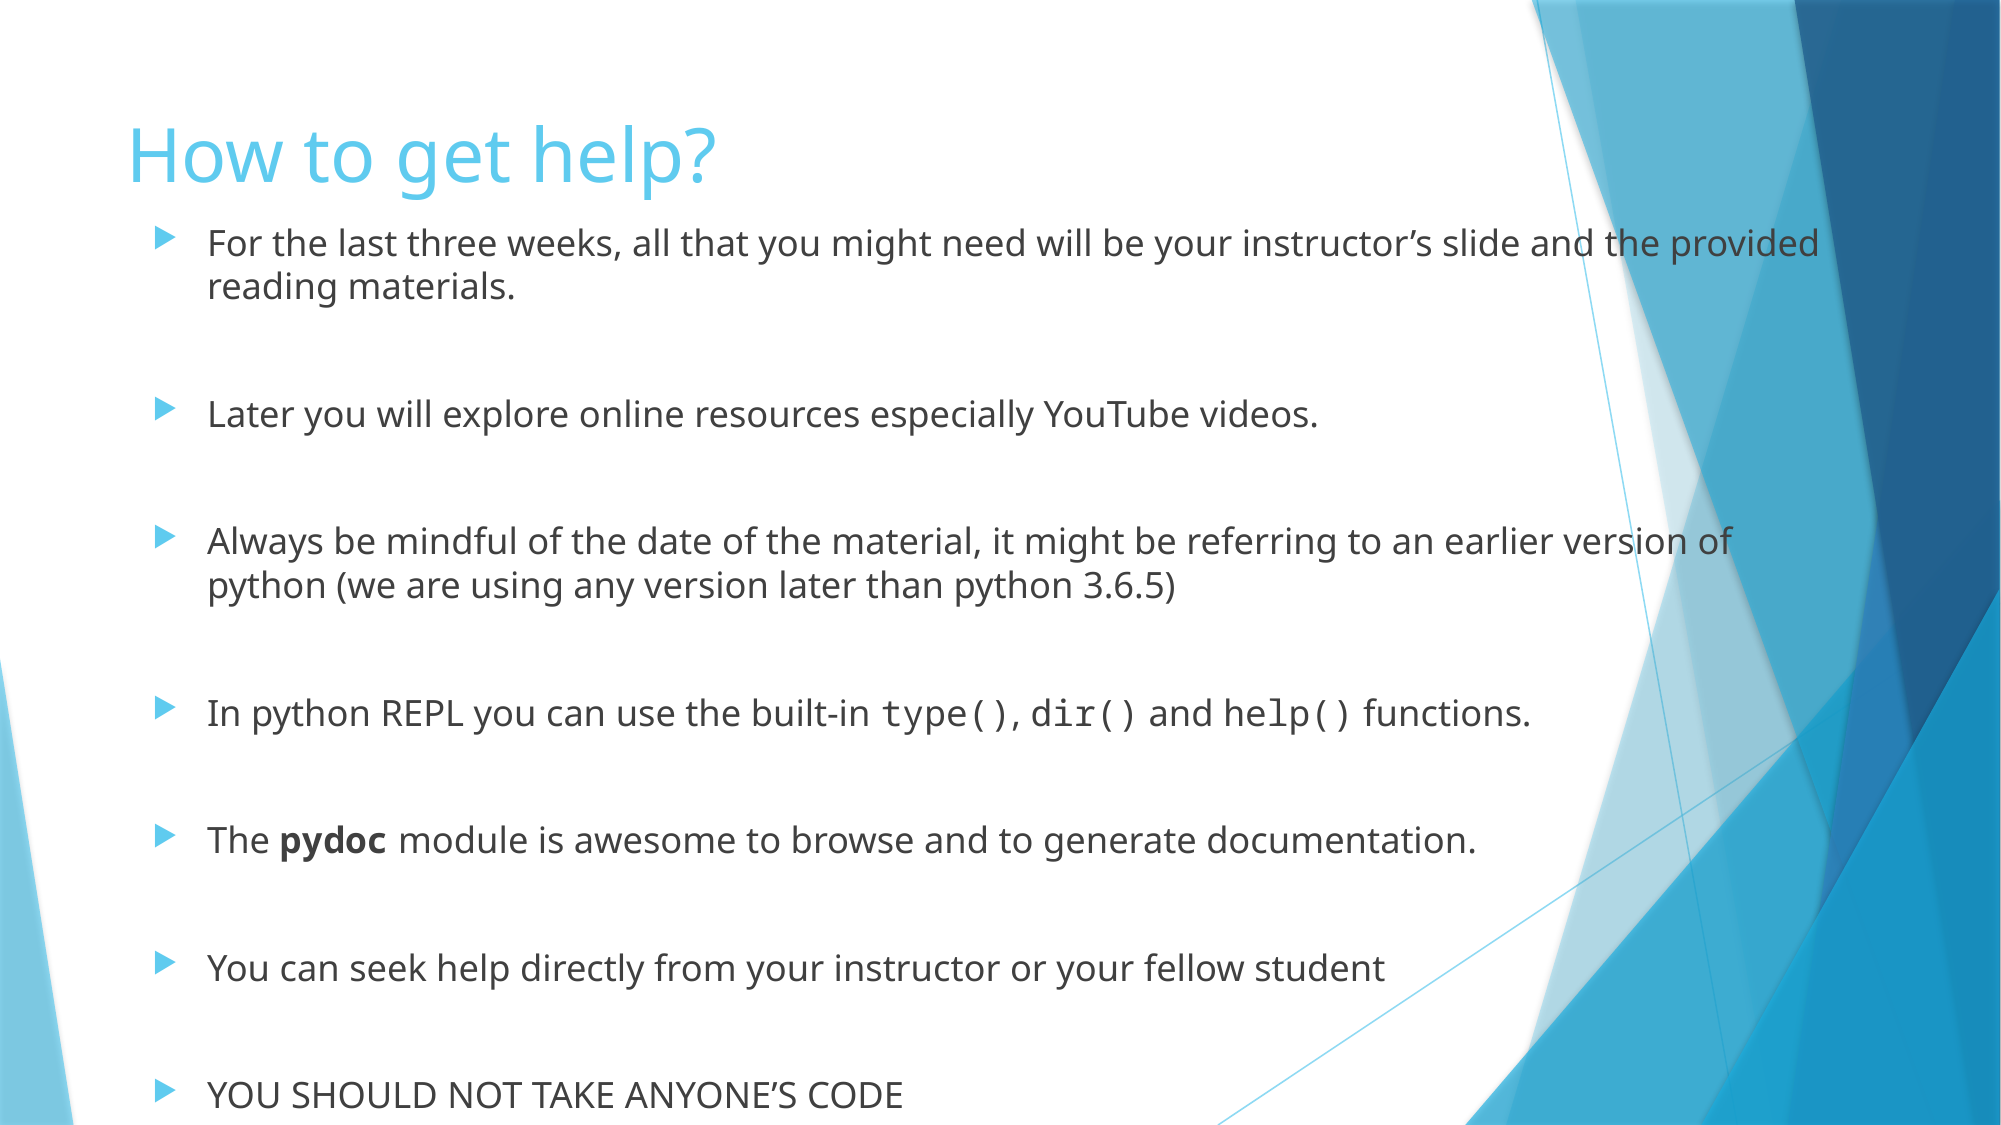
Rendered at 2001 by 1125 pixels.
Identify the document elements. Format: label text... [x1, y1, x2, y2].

title How to get help? [111, 99, 1522, 317]
list For the last three weeks, all that you might need will be your instructor’s slide and the provided reading materials. Later you will explore online resources especially YouTube videos. Always be mindful of the date of the material, it might be referring to an earlier version of python (we are using any version later than python 3.6.5) In python REPL you can use the built-in type(), dir() and help() functions. The pydoc module is awesome to browse and to generate documentation. You can seek help directly from your instructor or your fellow student YOU SHOULD NOT TAKE ANYONE’S CODE [137, 212, 1863, 1125]
